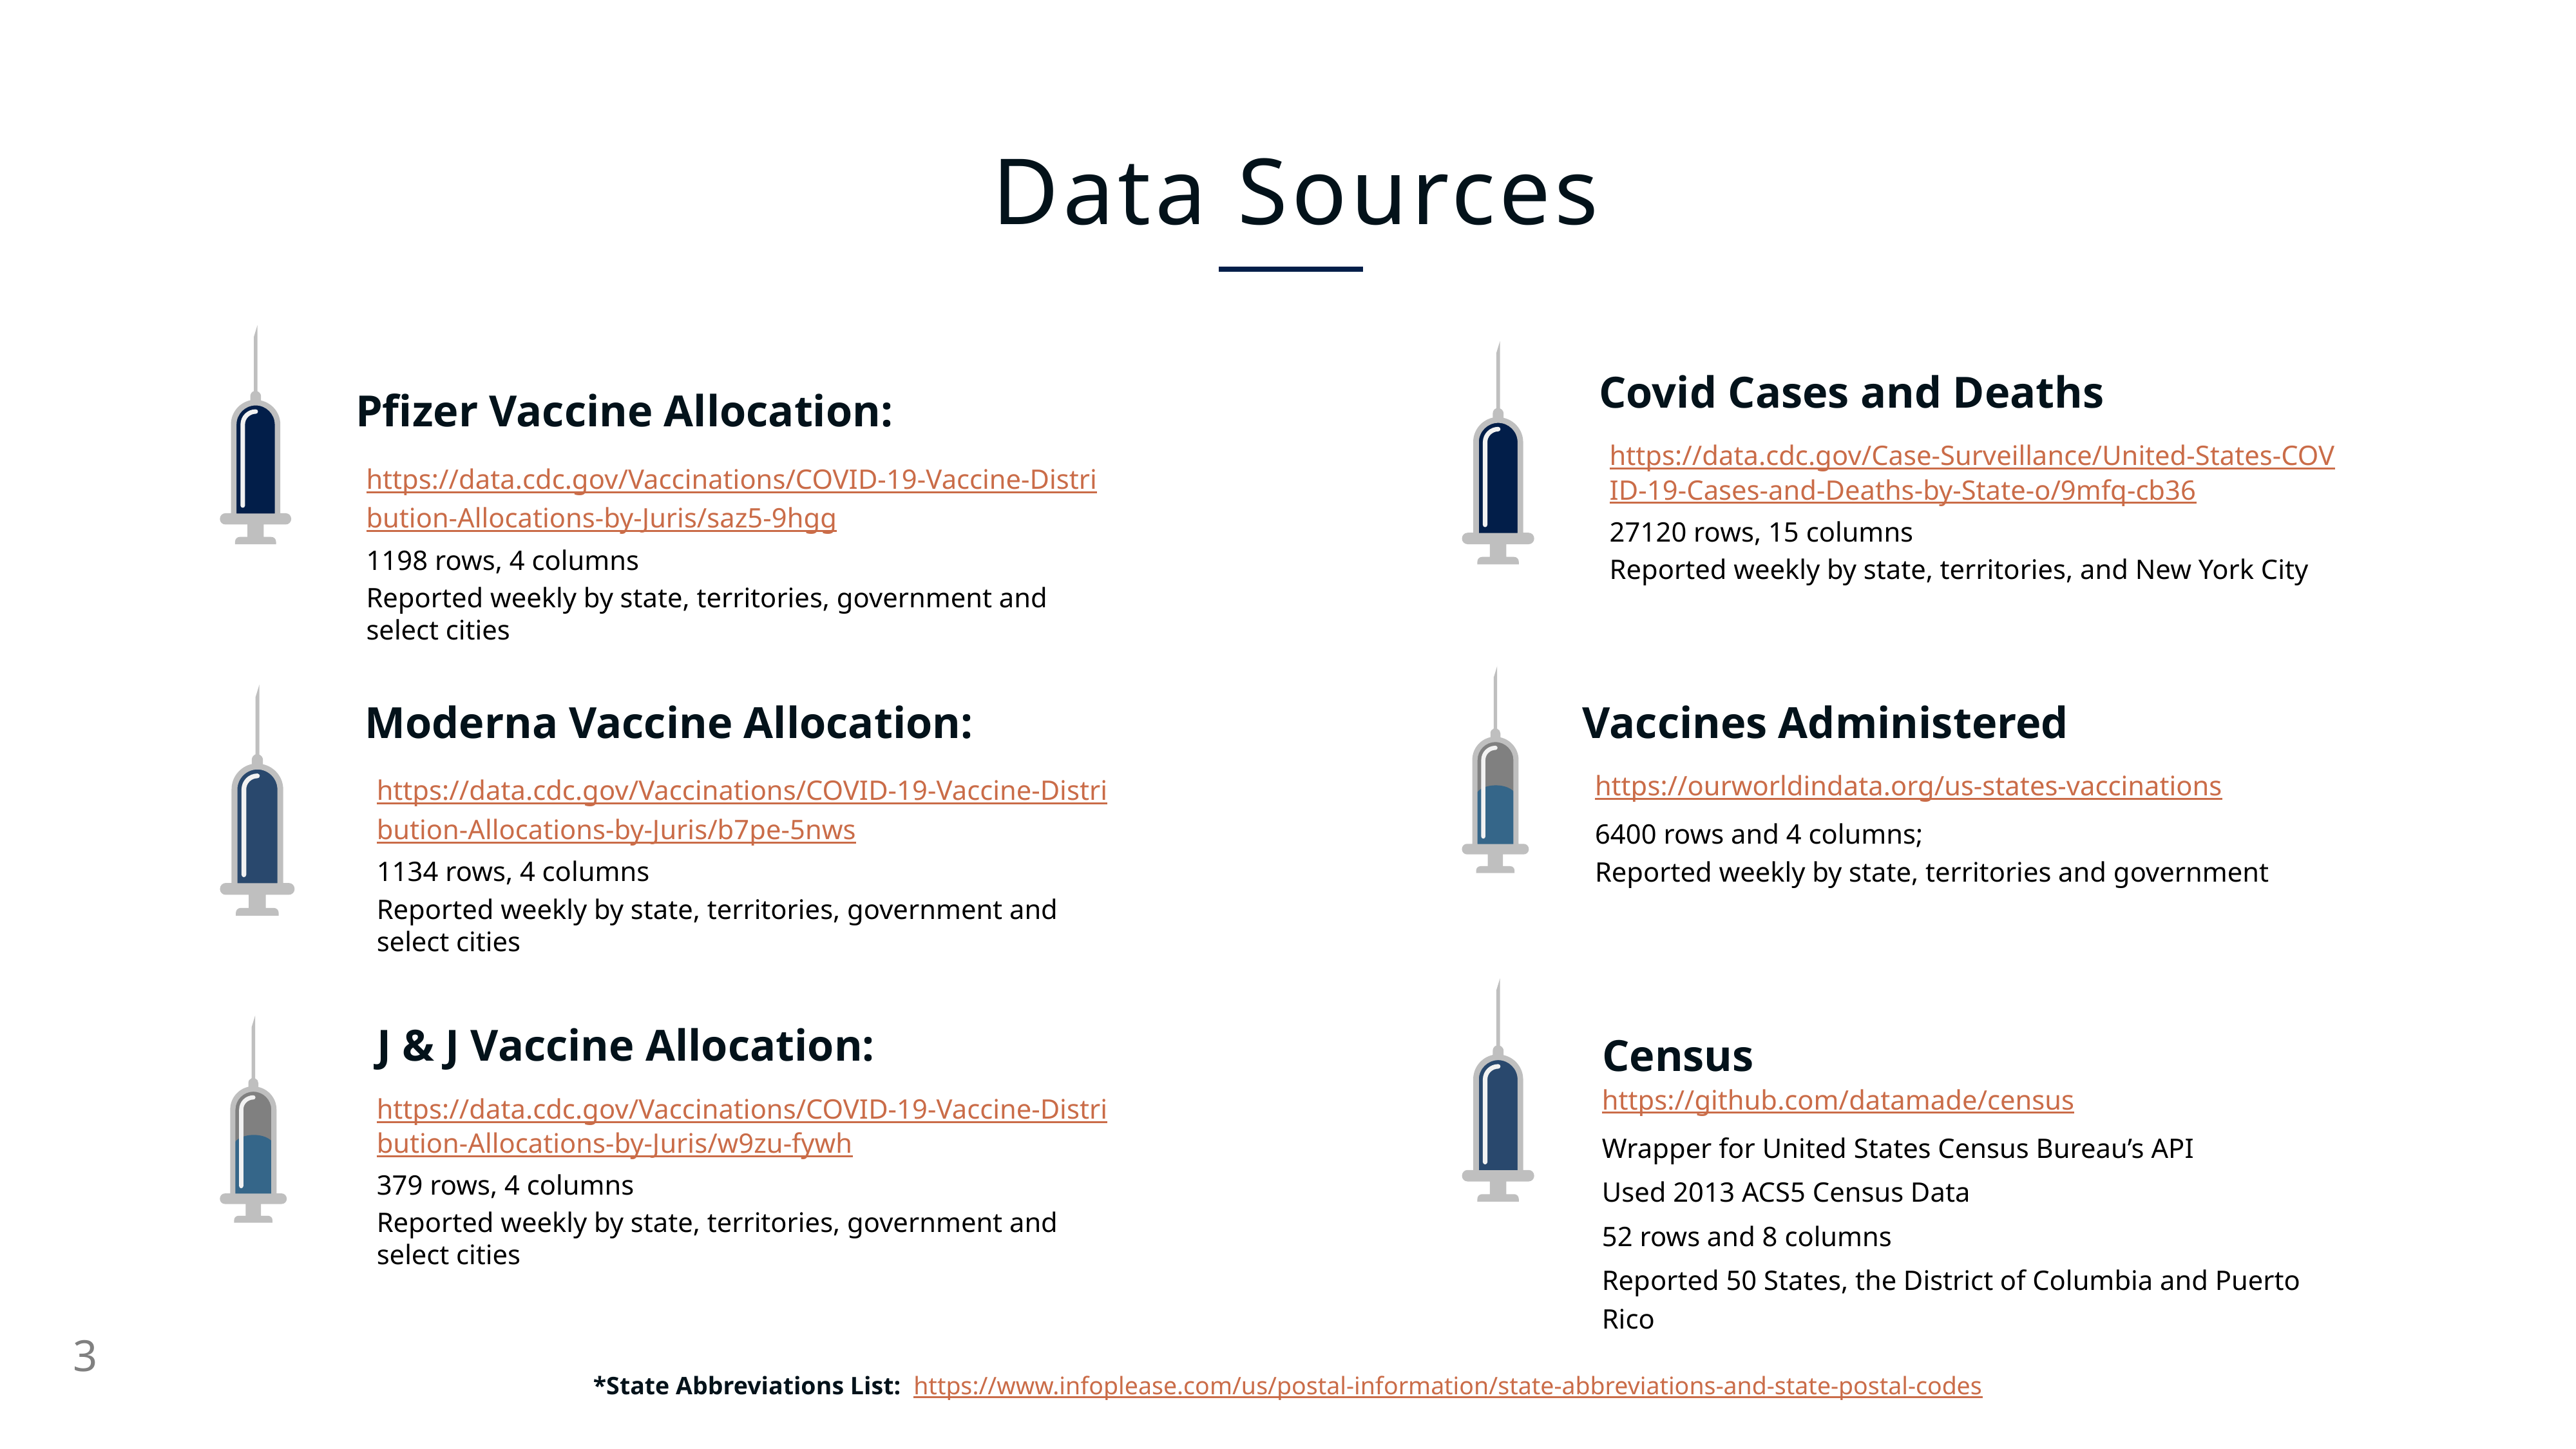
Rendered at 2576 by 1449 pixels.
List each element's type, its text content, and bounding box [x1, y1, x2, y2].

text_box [218, 653, 1132, 976]
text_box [1460, 323, 2365, 600]
text_box Data Sources [982, 133, 1599, 243]
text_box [218, 323, 1121, 653]
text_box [1460, 976, 2357, 1306]
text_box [218, 976, 1132, 1285]
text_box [1460, 653, 2350, 897]
text_box *State Abbreviations List: https://www.infoplease.com/us/postal-information/state-abbreviations-and-state-postal-codes [584, 1303, 1992, 1449]
